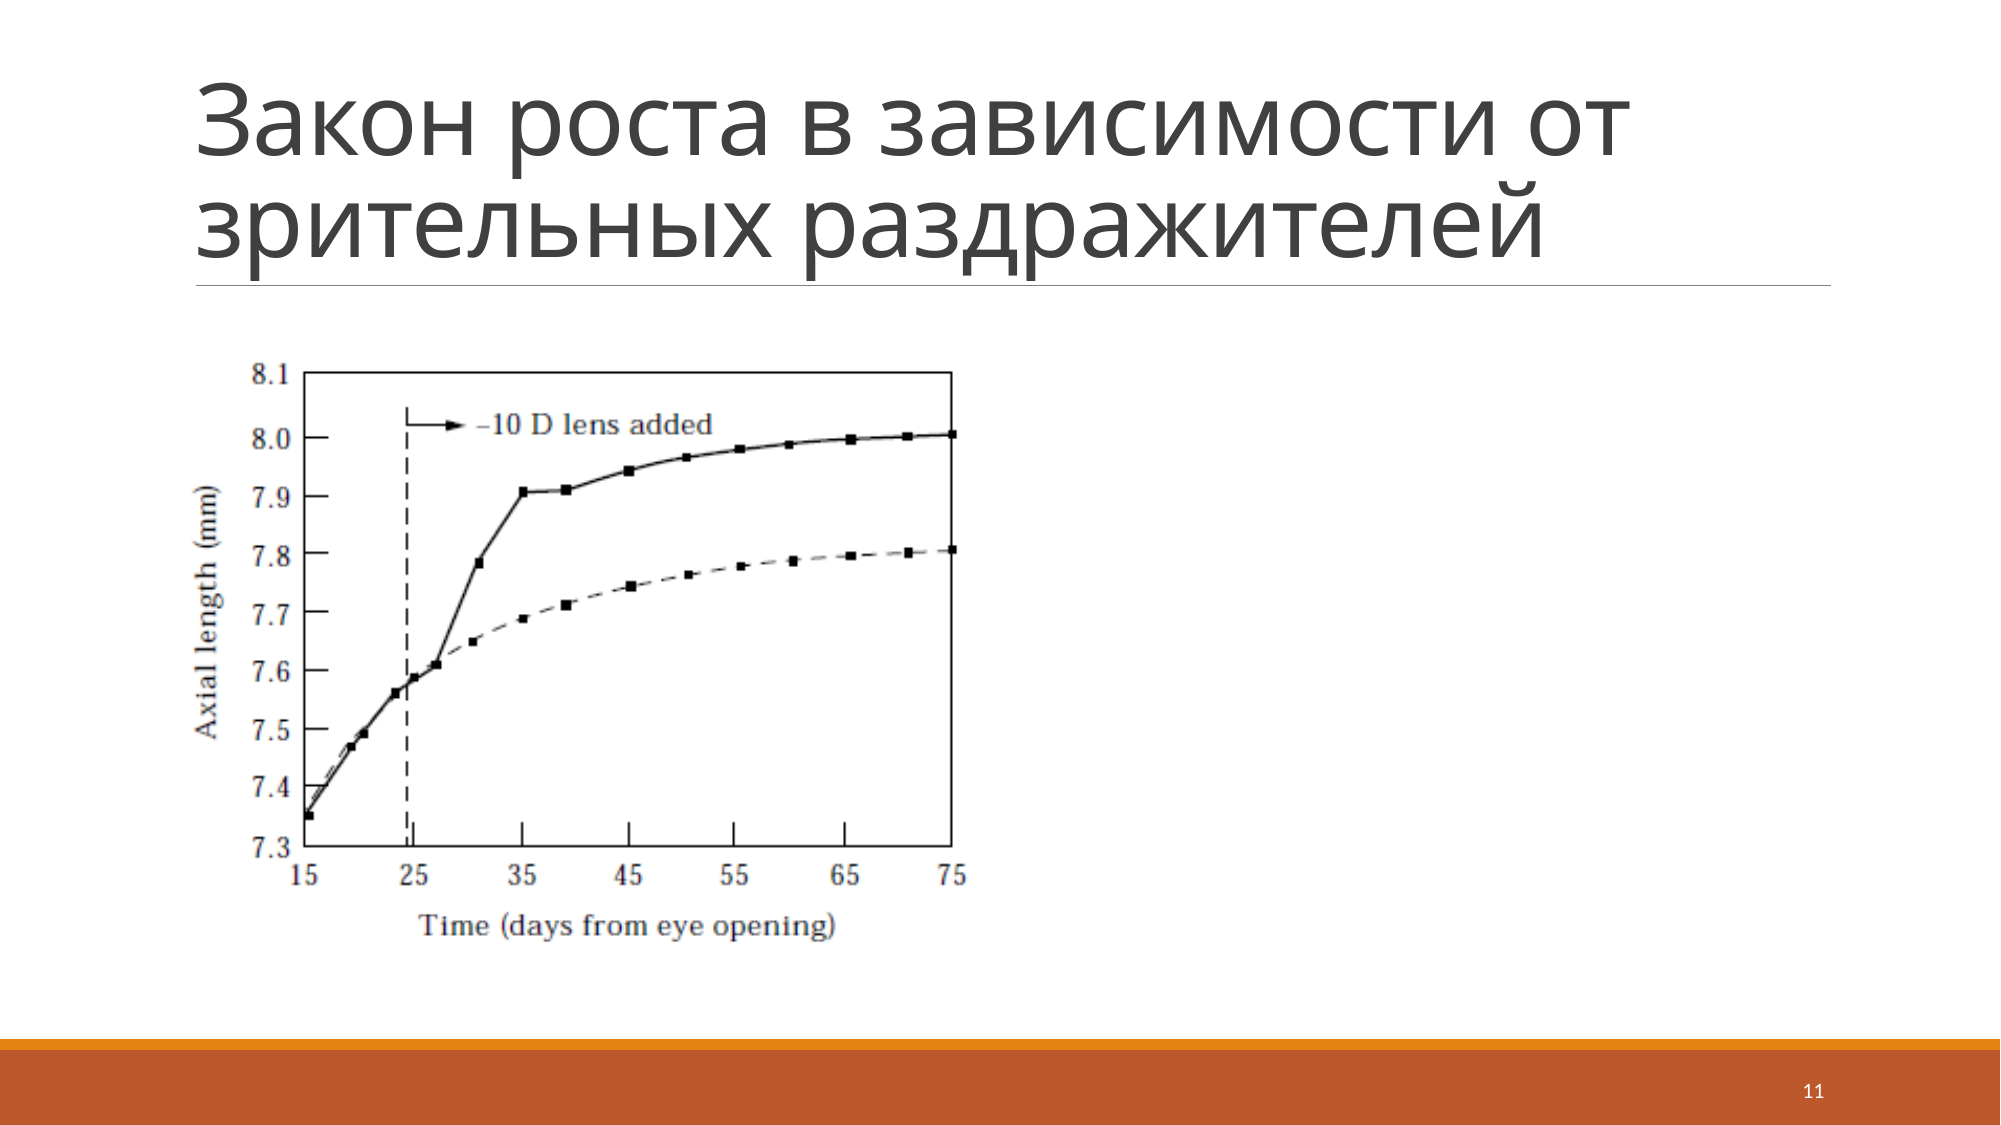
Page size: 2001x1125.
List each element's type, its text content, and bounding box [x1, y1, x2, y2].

title Закон роста в зависимости от зрительных раздражителей [180, 47, 1830, 285]
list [173, 327, 1021, 962]
slide_number 11 [1624, 1059, 1840, 1120]
